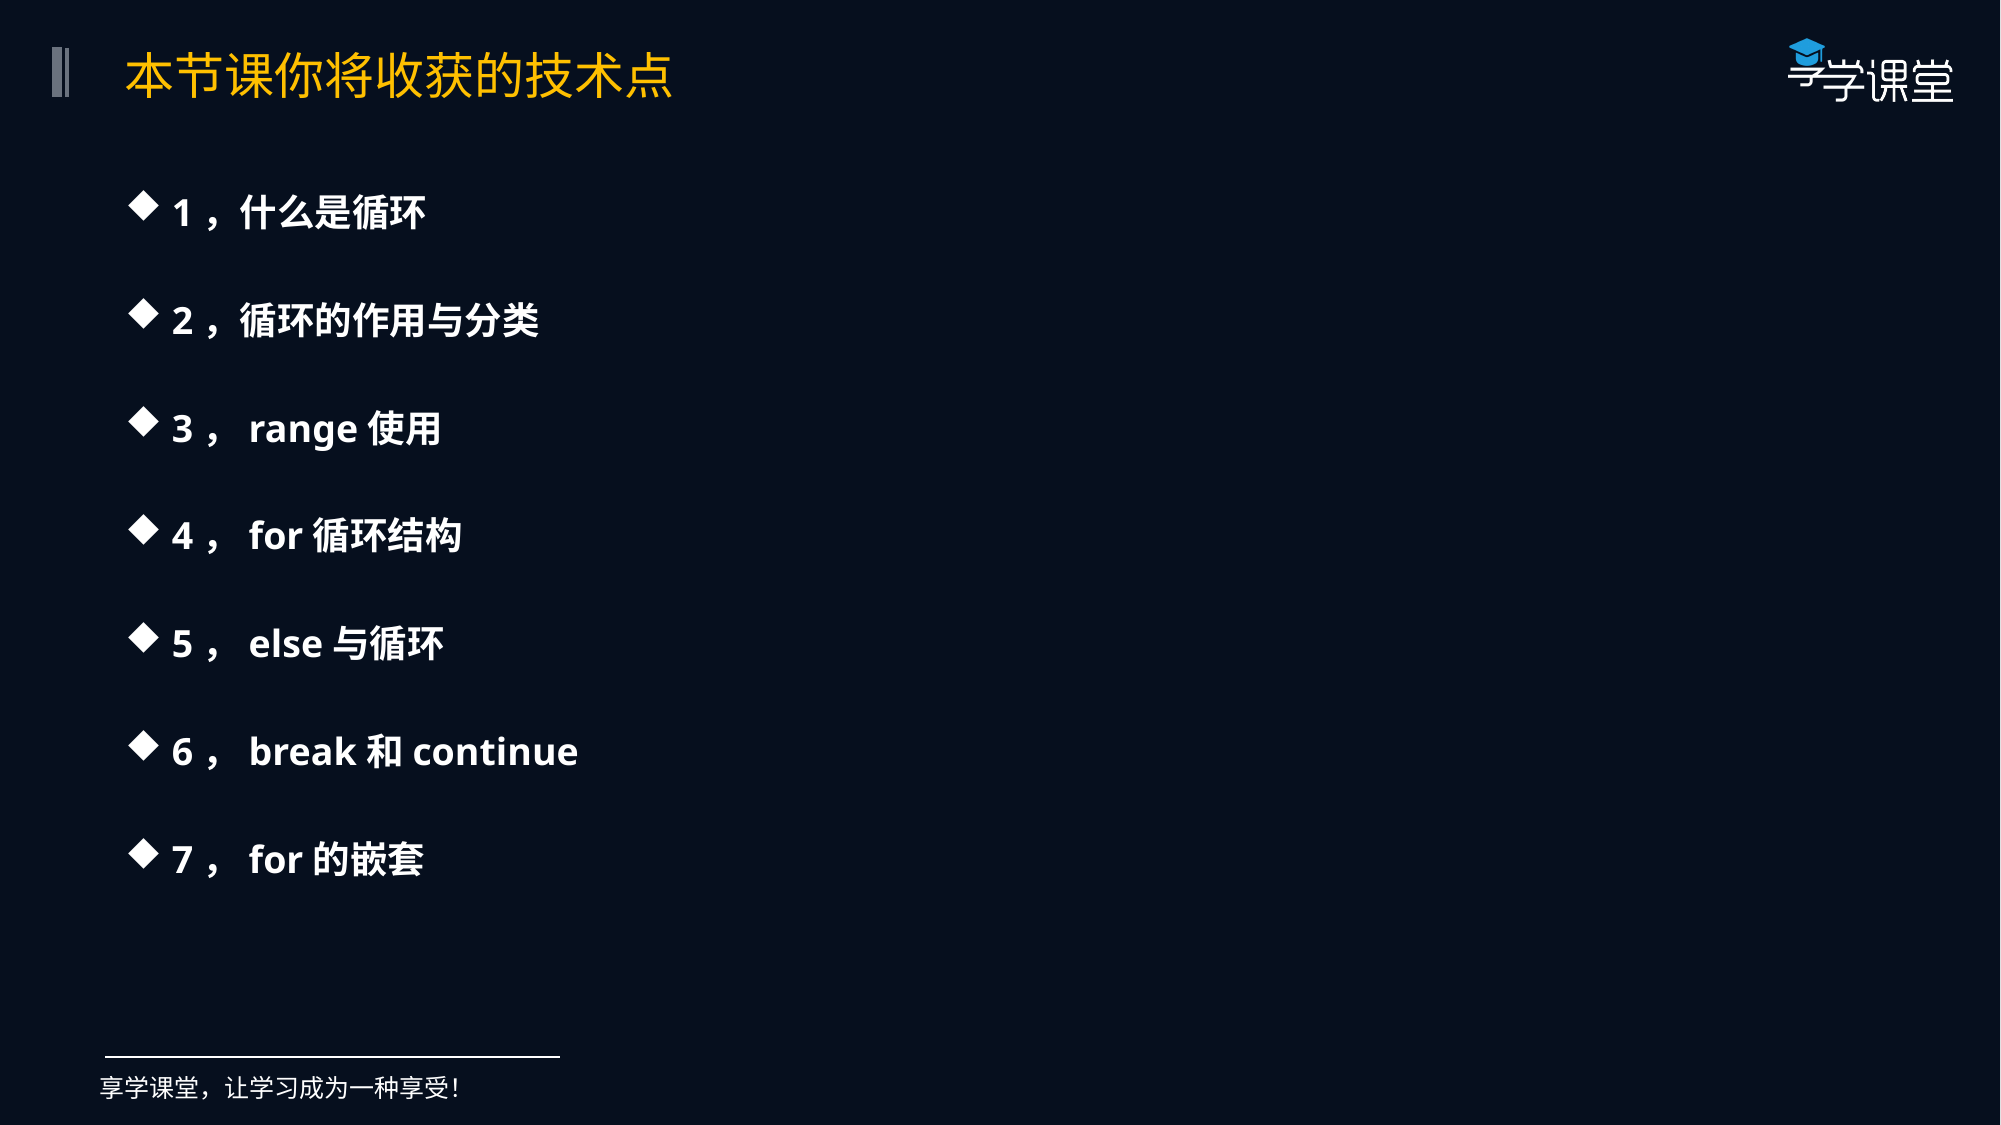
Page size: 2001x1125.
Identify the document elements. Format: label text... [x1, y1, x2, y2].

text_box 本节课你将收获的技术点 [104, 31, 1222, 118]
text_box 1，什么是循环 2，循环的作用与分类 3，range使用 4，for循环结构 5，else与循环 6，break和continue 7，for的嵌套 [109, 117, 595, 890]
picture [1788, 38, 1953, 102]
